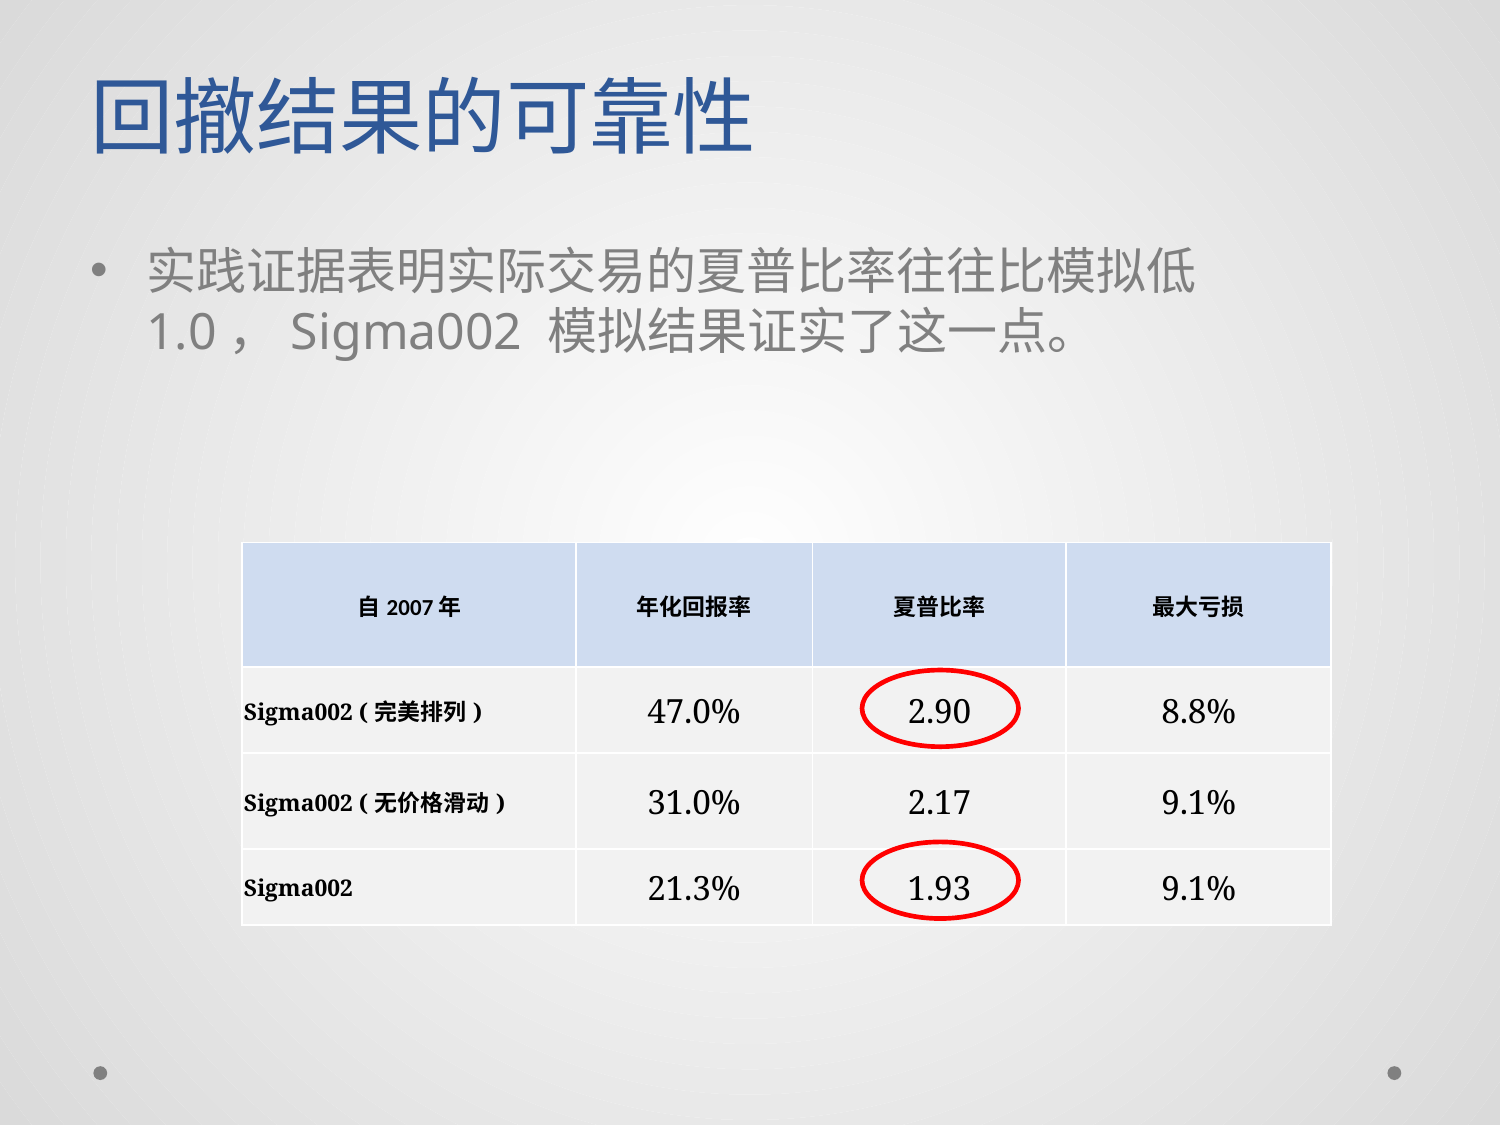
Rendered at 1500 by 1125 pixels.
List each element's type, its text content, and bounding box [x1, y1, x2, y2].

table_header 夏普比率 [813, 543, 1065, 666]
table_cell 31.0% [577, 754, 812, 848]
title 回撤结果的可靠性 [75, 0, 1425, 207]
table_cell Sigma002 (完美排列) [243, 668, 575, 752]
table_cell 8.8% [1067, 668, 1330, 752]
table_cell 47.0% [577, 668, 812, 752]
table_header 自2007年 [243, 543, 575, 666]
list 实践证据表明实际交易的夏普比率往往比模拟低1.0，Sigma002 模拟结果证实了这一点。 [75, 232, 1425, 975]
table_header 年化回报率 [577, 543, 812, 666]
table_cell 1.93 [813, 850, 1065, 924]
table_header 最大亏损 [1067, 543, 1330, 666]
table_cell 21.3% [577, 850, 812, 924]
text_box [859, 839, 1021, 921]
table_cell 9.1% [1067, 754, 1330, 848]
table_cell Sigma002 [243, 850, 575, 924]
table_cell 2.90 [813, 668, 1065, 752]
table_cell 2.17 [813, 754, 1065, 848]
table_cell Sigma002 (无价格滑动) [243, 754, 575, 848]
table_cell 9.1% [1067, 850, 1330, 924]
text_box [859, 667, 1021, 750]
